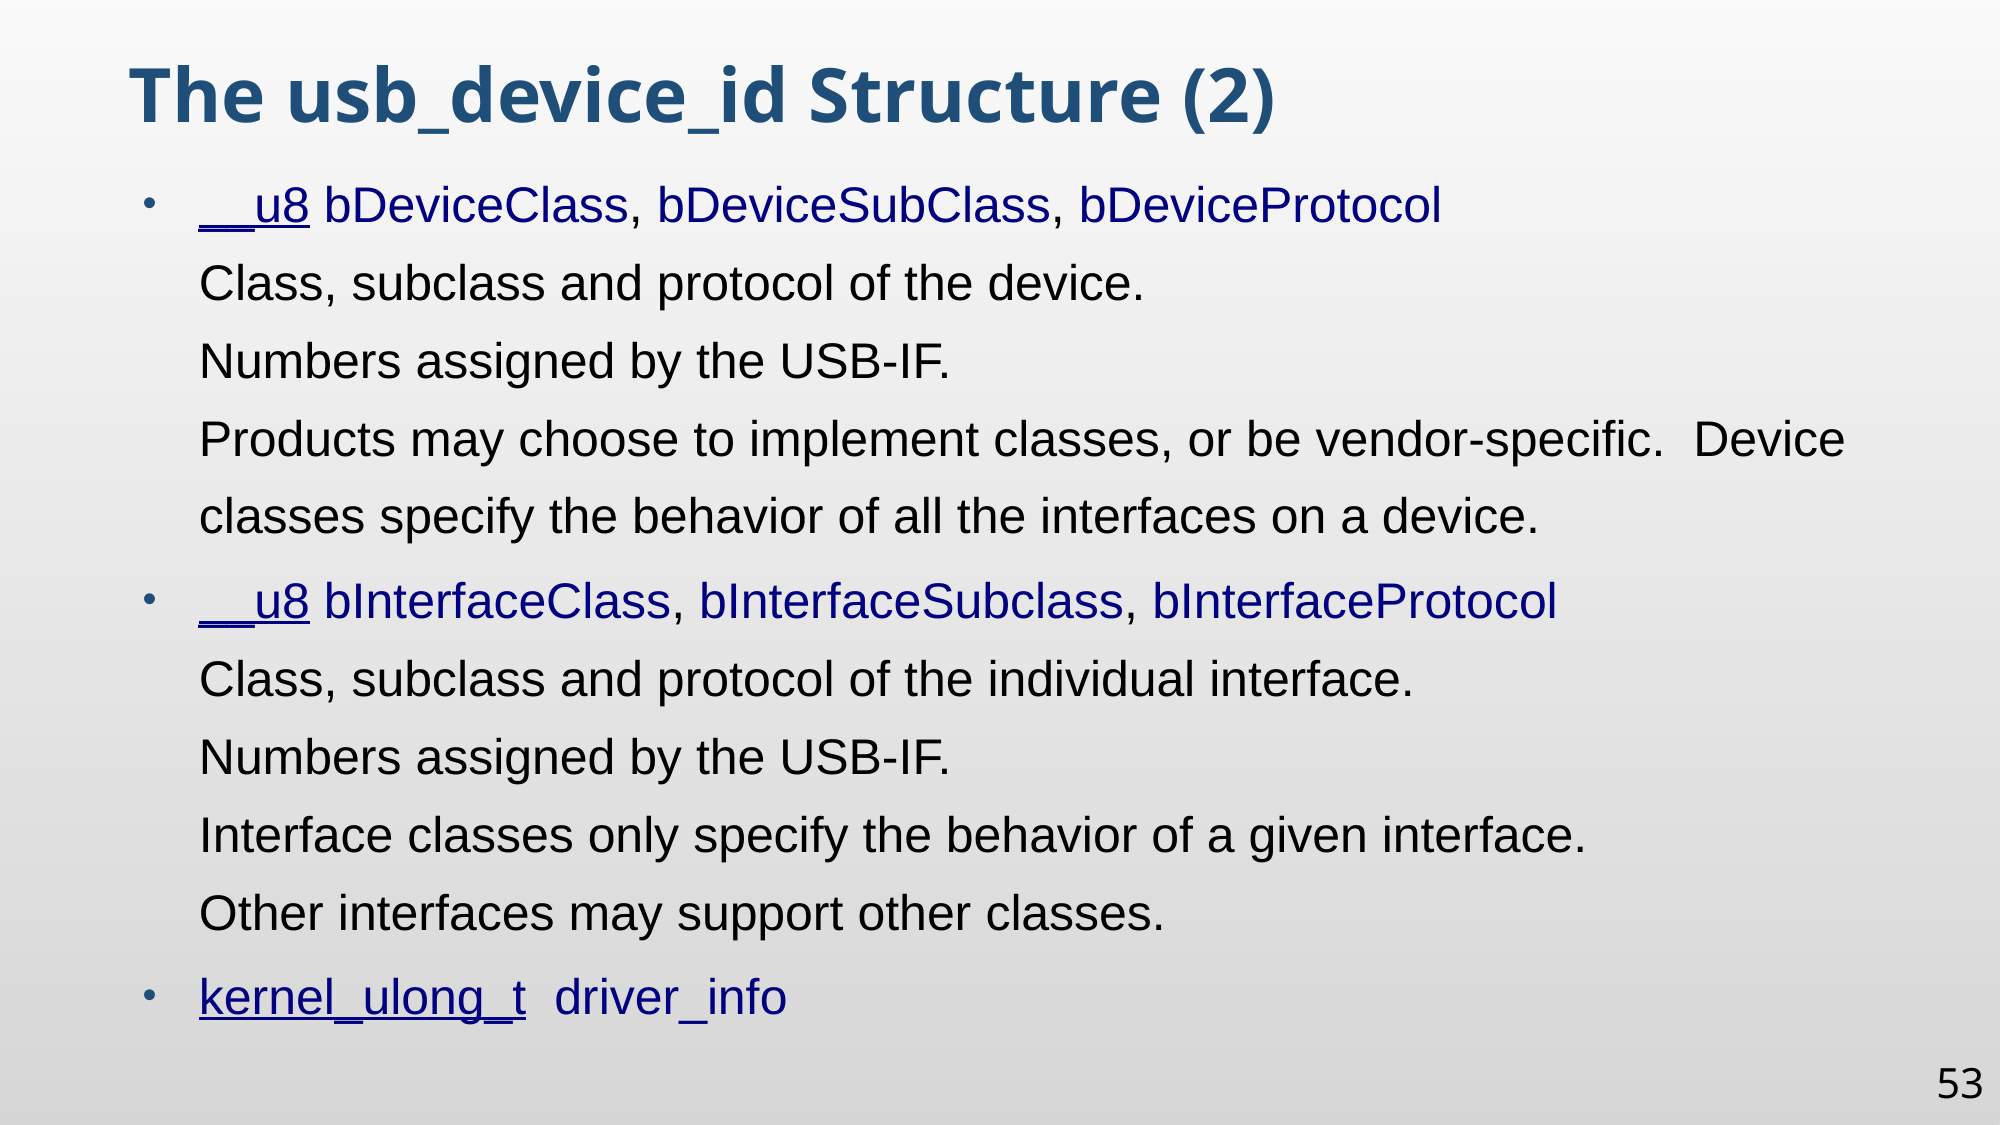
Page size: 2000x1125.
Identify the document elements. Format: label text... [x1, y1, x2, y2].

text_box 53 [1811, 1070, 2000, 1101]
text_box The usb_device_id Structure (2) [113, 30, 1886, 147]
list __u8 bDeviceClass, bDeviceSubClass, bDeviceProtocol Class, subclass and protocol of the device. Numbers assigned by the USB-IF. Products may choose to implement classes, or be vendor-specific. Device classes specify the behavior of all the interfaces on a device. __u8 bInterfaceClass, bInterfaceSubclass, bInterfaceProtocol Class, subclass and protocol of the individual interface. Numbers assigned by the USB-IF. Interface classes only specify the behavior of a given interface. Other interfaces may support other classes. kernel_ulong_t driver_info [125, 146, 1945, 1076]
